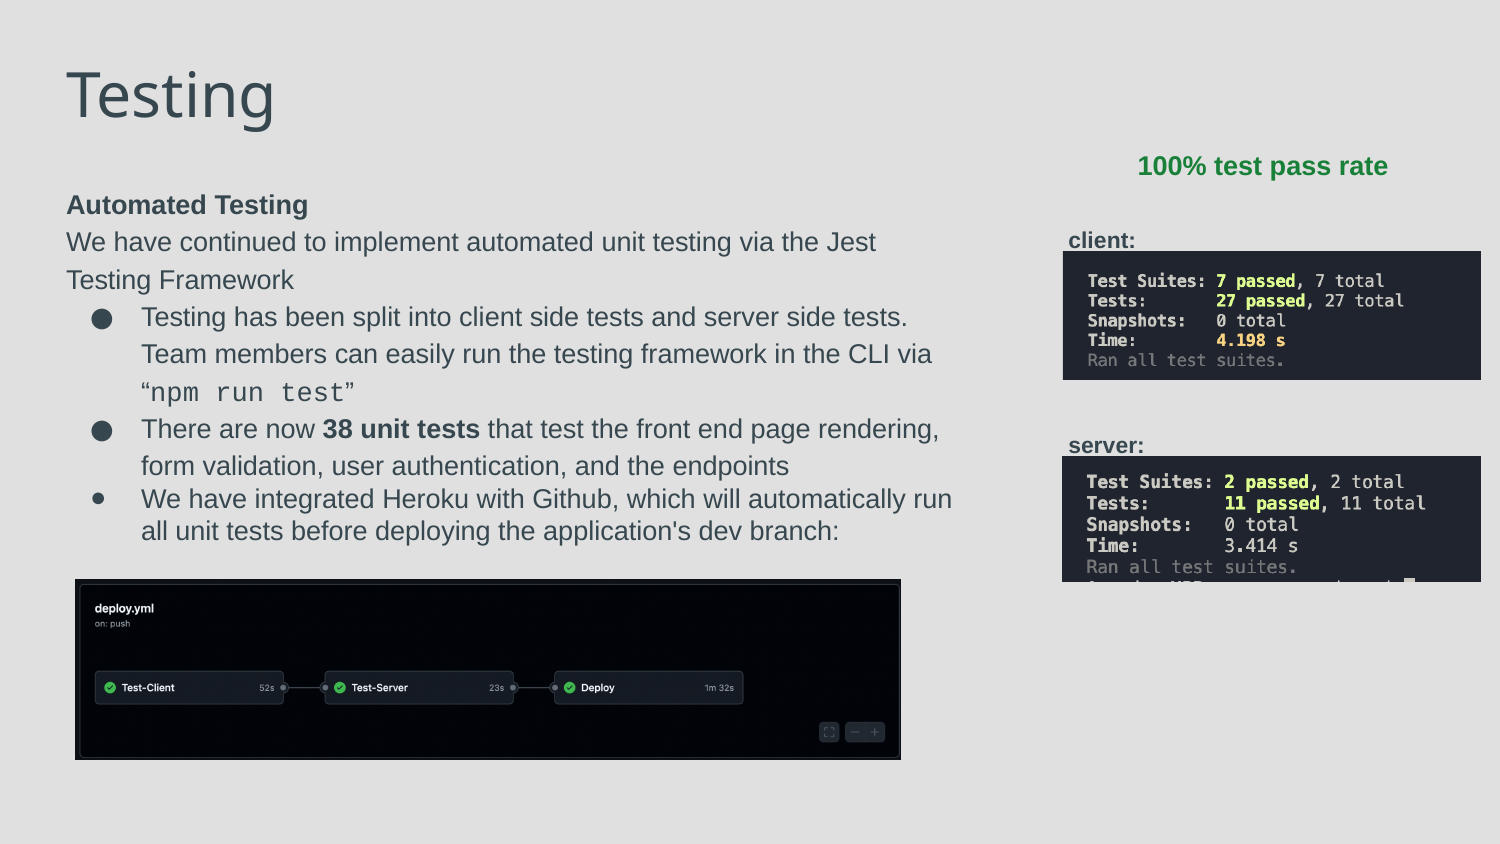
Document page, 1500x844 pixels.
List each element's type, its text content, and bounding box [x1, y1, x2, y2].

picture [75, 579, 902, 760]
text_box client: [978, 206, 1229, 269]
title Testing [51, 39, 1449, 134]
text_box Automated Testing We have continued to implement automated unit testing via the Jest Testing Framework Testing has been split into client side tests and server side tests. Team members can easily run the testing framework in the CLI via “npm run test” There are now 38 unit tests that test the front end page rendering, form validation, user authentication, and the endpoints We have integrated Heroku with Github, which will automatically run all unit tests before deploying the application's dev branch: [51, 172, 979, 562]
text_box 100% test pass rate [1122, 133, 1462, 197]
picture [1062, 251, 1482, 380]
picture [1062, 456, 1482, 582]
text_box server: [978, 411, 1229, 473]
